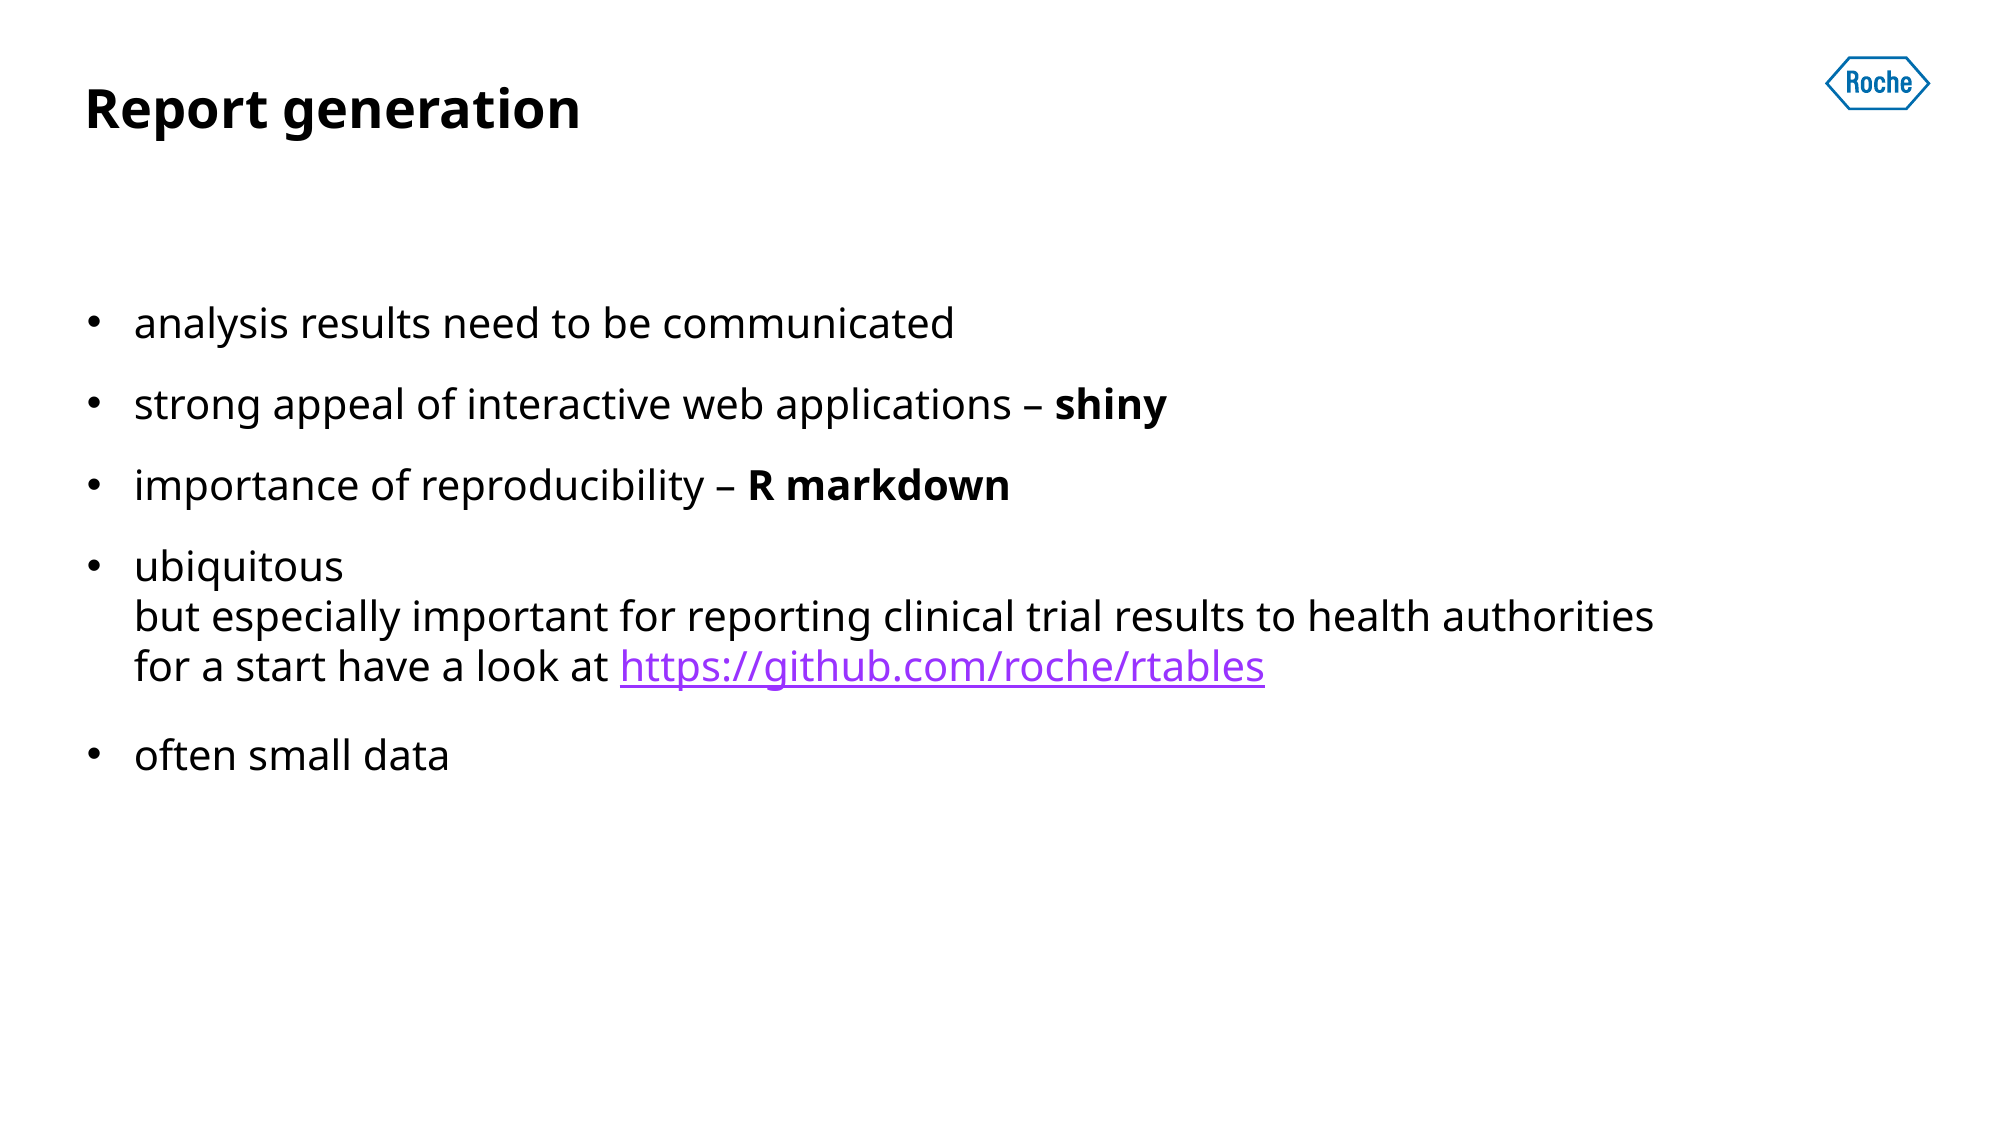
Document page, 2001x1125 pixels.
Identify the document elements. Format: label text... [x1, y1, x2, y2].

list analysis results need to be communicated strong appeal of interactive web applications – shiny importance of reproducibility – R markdown ubiquitous but especially important for reporting clinical trial results to health authorities for a start have a look at https://github.com/roche/rtables often small data [86, 296, 1915, 1030]
title Report generation [84, 74, 1696, 290]
